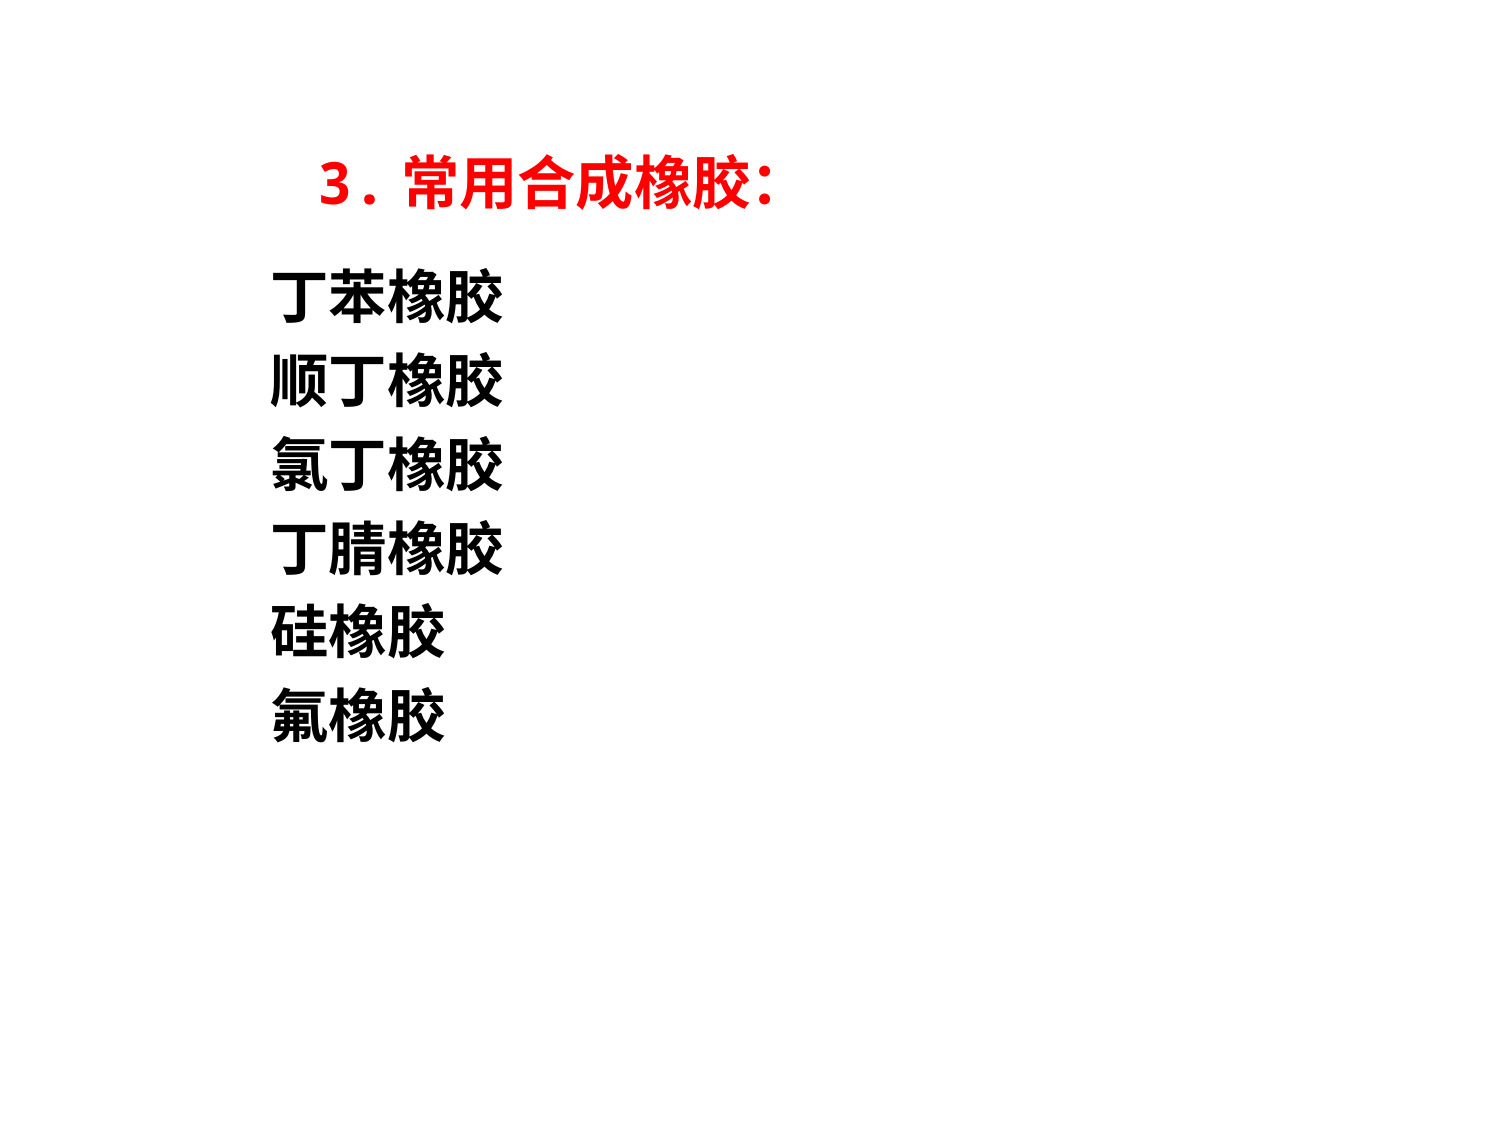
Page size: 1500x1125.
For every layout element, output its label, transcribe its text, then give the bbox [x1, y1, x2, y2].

text_box 3.常用合成橡胶： 丁苯橡胶 顺丁橡胶 氯丁橡胶 丁腈橡胶 硅橡胶 氟橡胶 [162, 124, 1375, 841]
